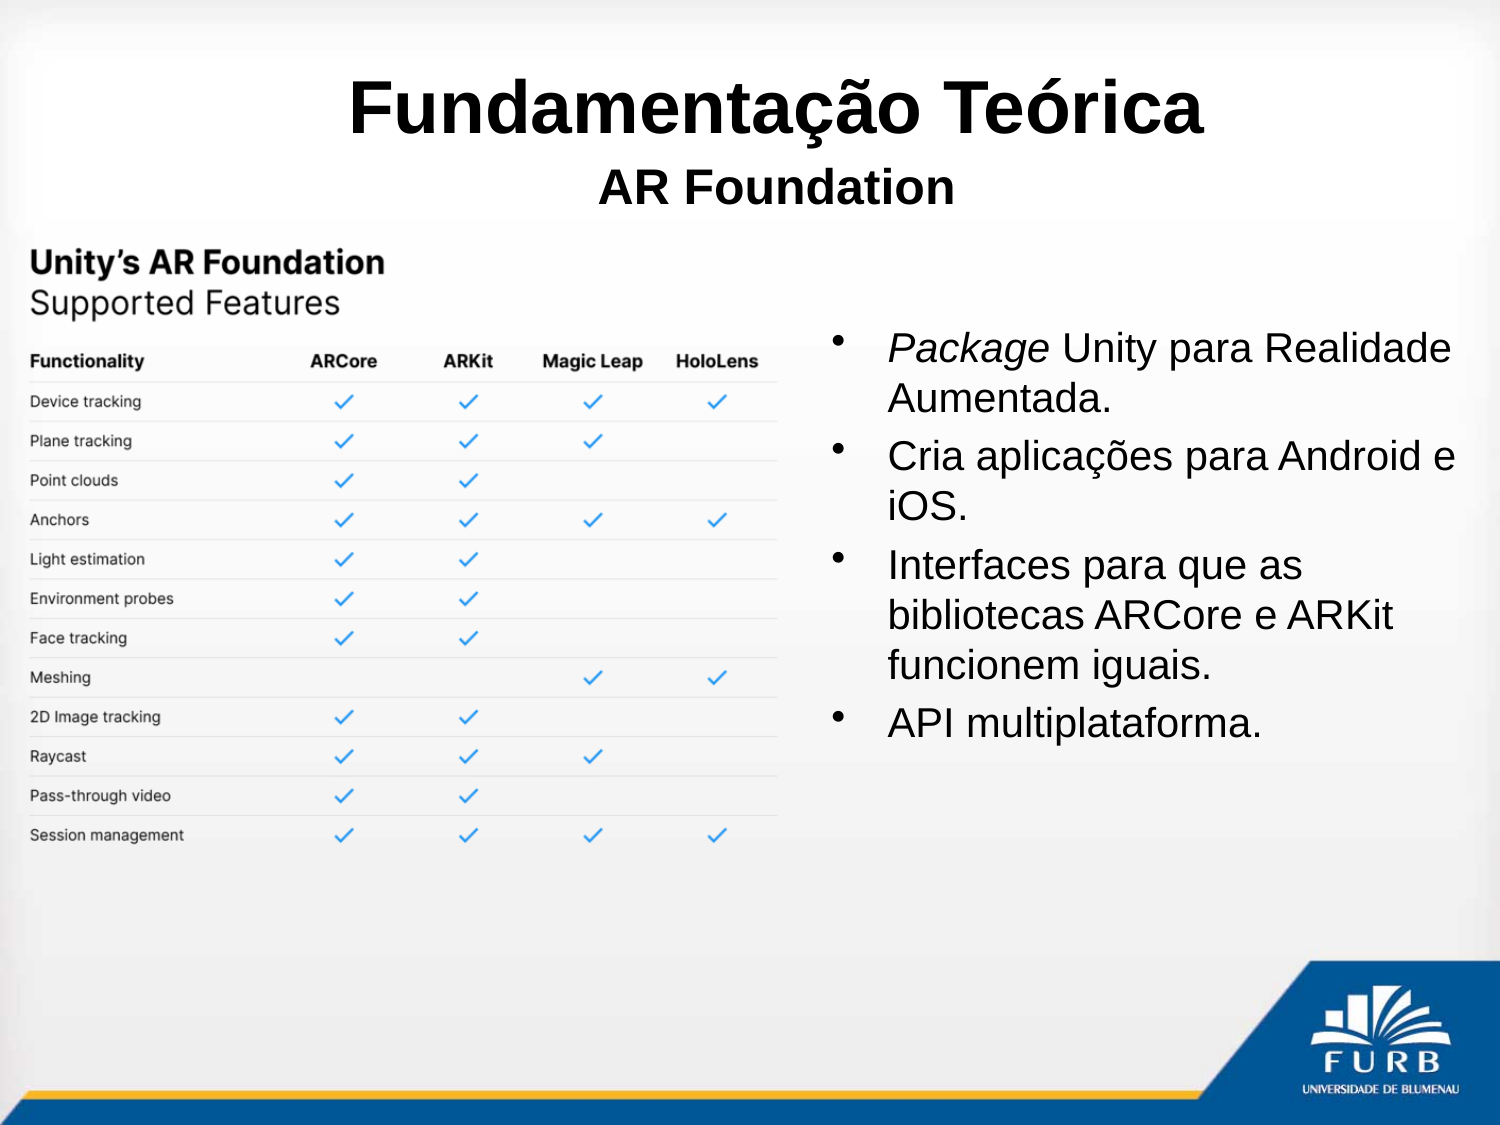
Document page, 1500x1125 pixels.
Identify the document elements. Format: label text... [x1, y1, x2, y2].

title AR Foundation [101, 151, 1452, 232]
list Package Unity para Realidade Aumentada. Cria aplicações para Android e iOS. Interfaces para que as bibliotecas ARCore e ARKit funcionem iguais. API multiplataforma. [816, 312, 1492, 1082]
text_box Fundamentação Teórica [101, 55, 1452, 151]
picture [0, 0, 1500, 1125]
